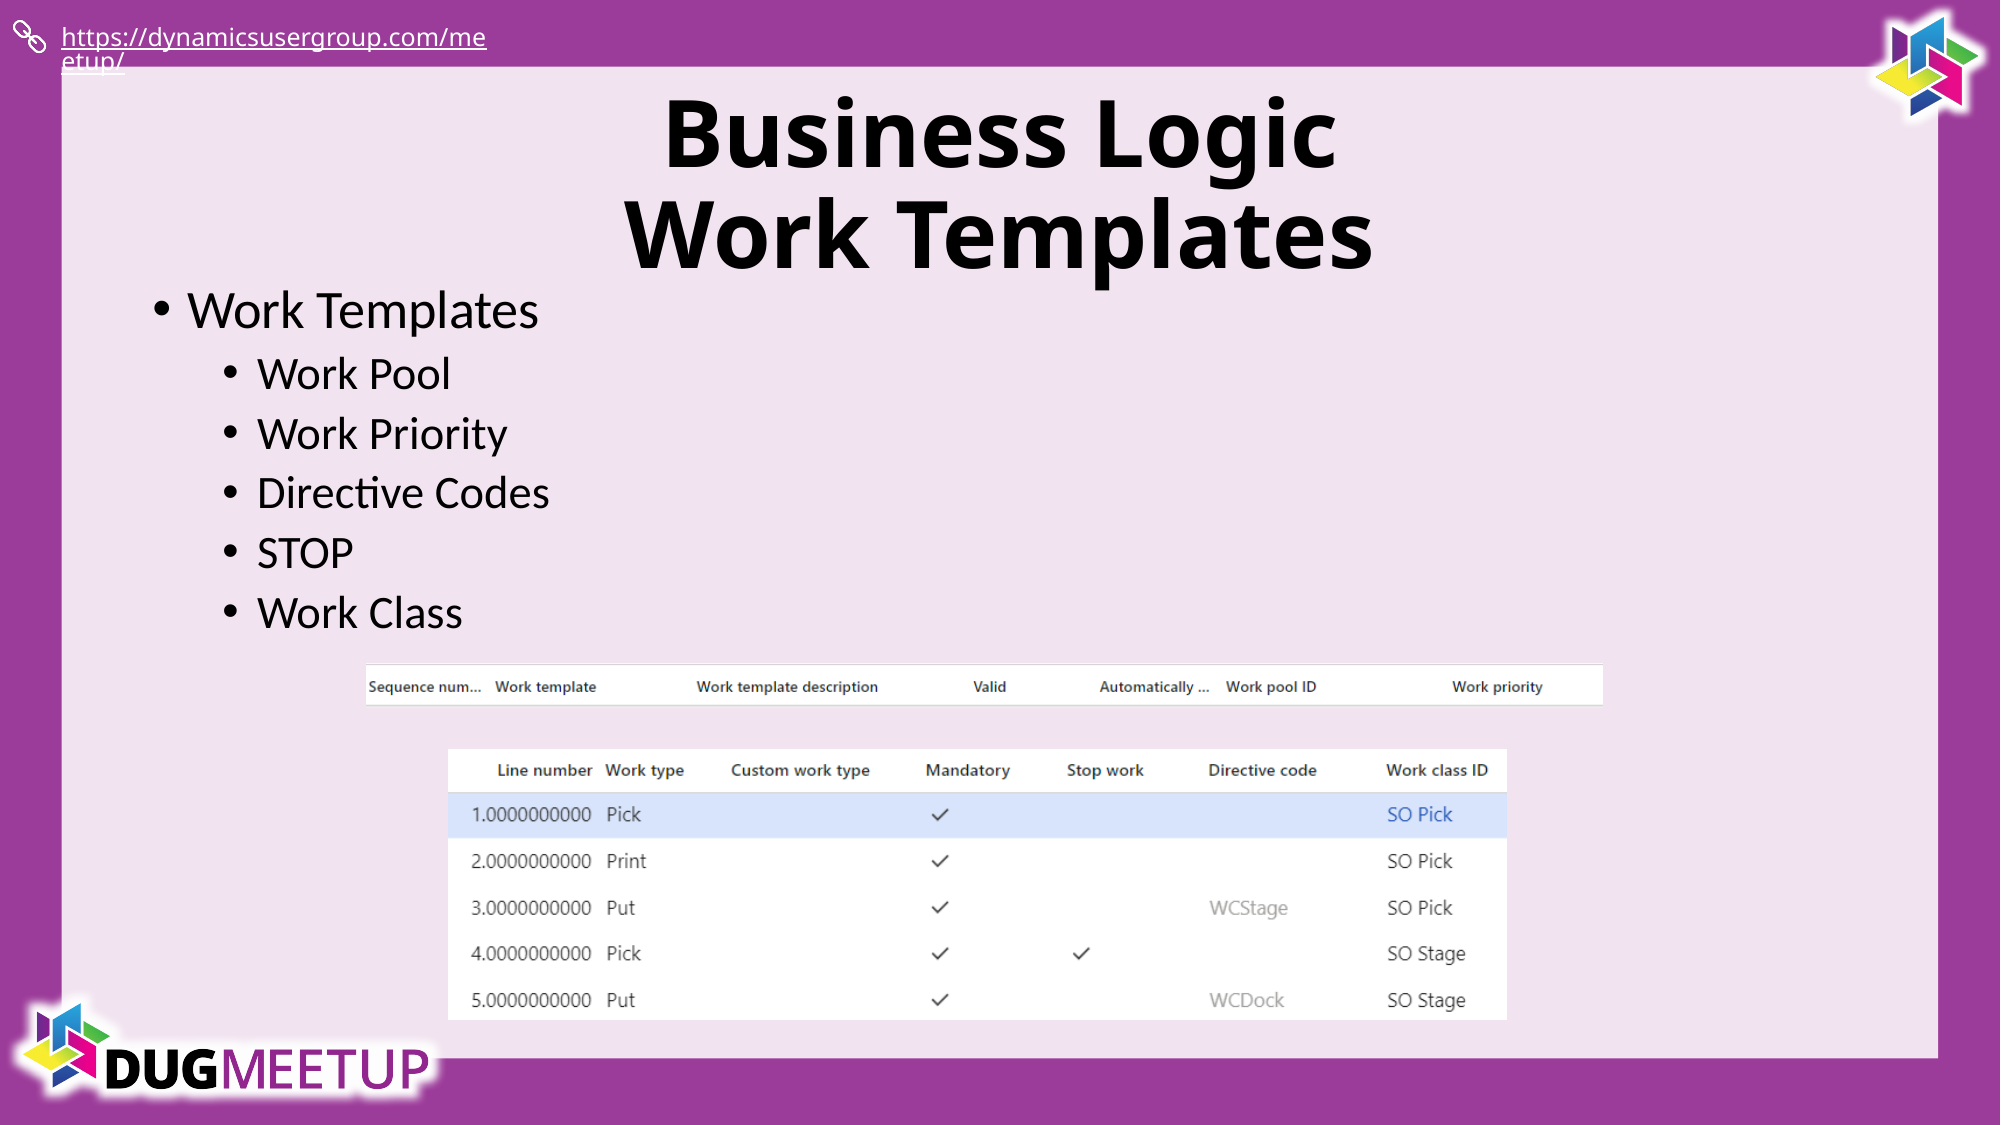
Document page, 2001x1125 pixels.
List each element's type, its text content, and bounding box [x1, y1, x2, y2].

picture [21, 1001, 437, 1093]
list Work Templates Work Pool Work Priority Directive Codes STOP Work Class [137, 297, 1863, 649]
picture [366, 663, 1603, 708]
picture [1875, 17, 1979, 116]
title Business Logic Work Templates [137, 79, 1863, 297]
picture [6, 13, 53, 60]
picture [448, 749, 1507, 1021]
